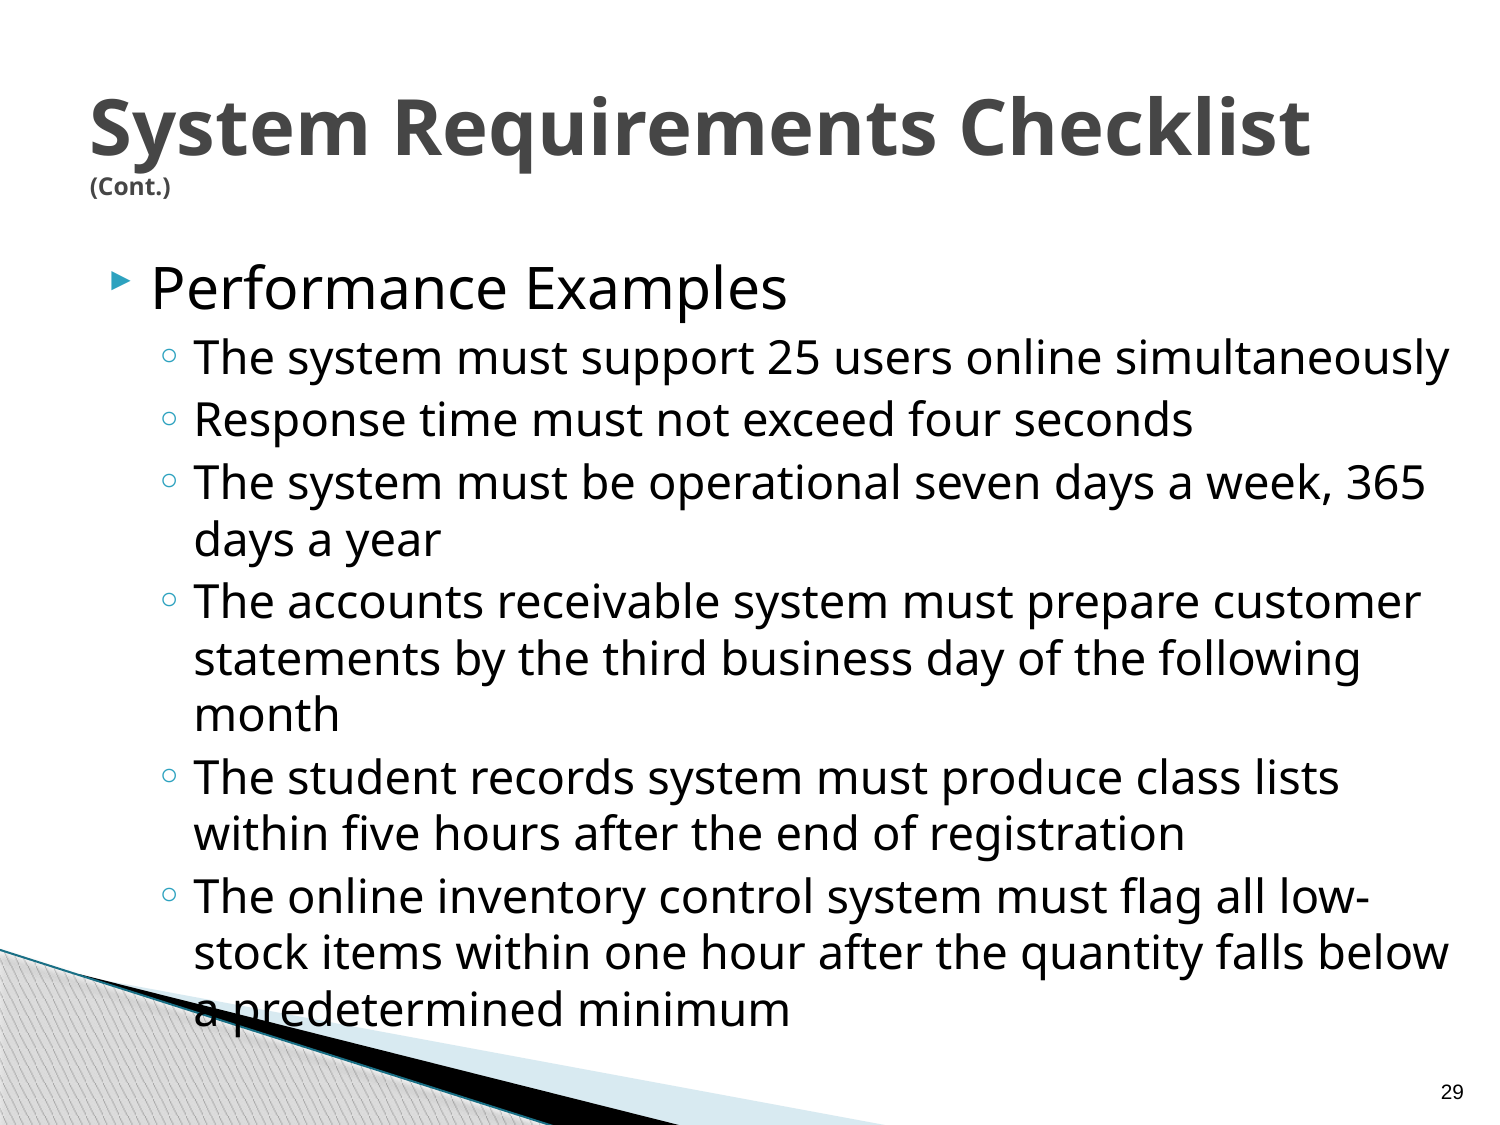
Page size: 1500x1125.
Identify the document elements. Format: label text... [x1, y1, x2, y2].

slide_number 29 [1418, 1051, 1479, 1112]
list Performance Examples The system must support 25 users online simultaneously Response time must not exceed four seconds The system must be operational seven days a week, 365 days a year The accounts receivable system must prepare customer statements by the third business day of the following month The student records system must produce class lists within five hours after the end of registration The online inventory control system must flag all low-stock items within one hour after the quantity falls below a predetermined minimum [75, 243, 1475, 1063]
title System Requirements Checklist (Cont.) [75, 45, 1425, 233]
